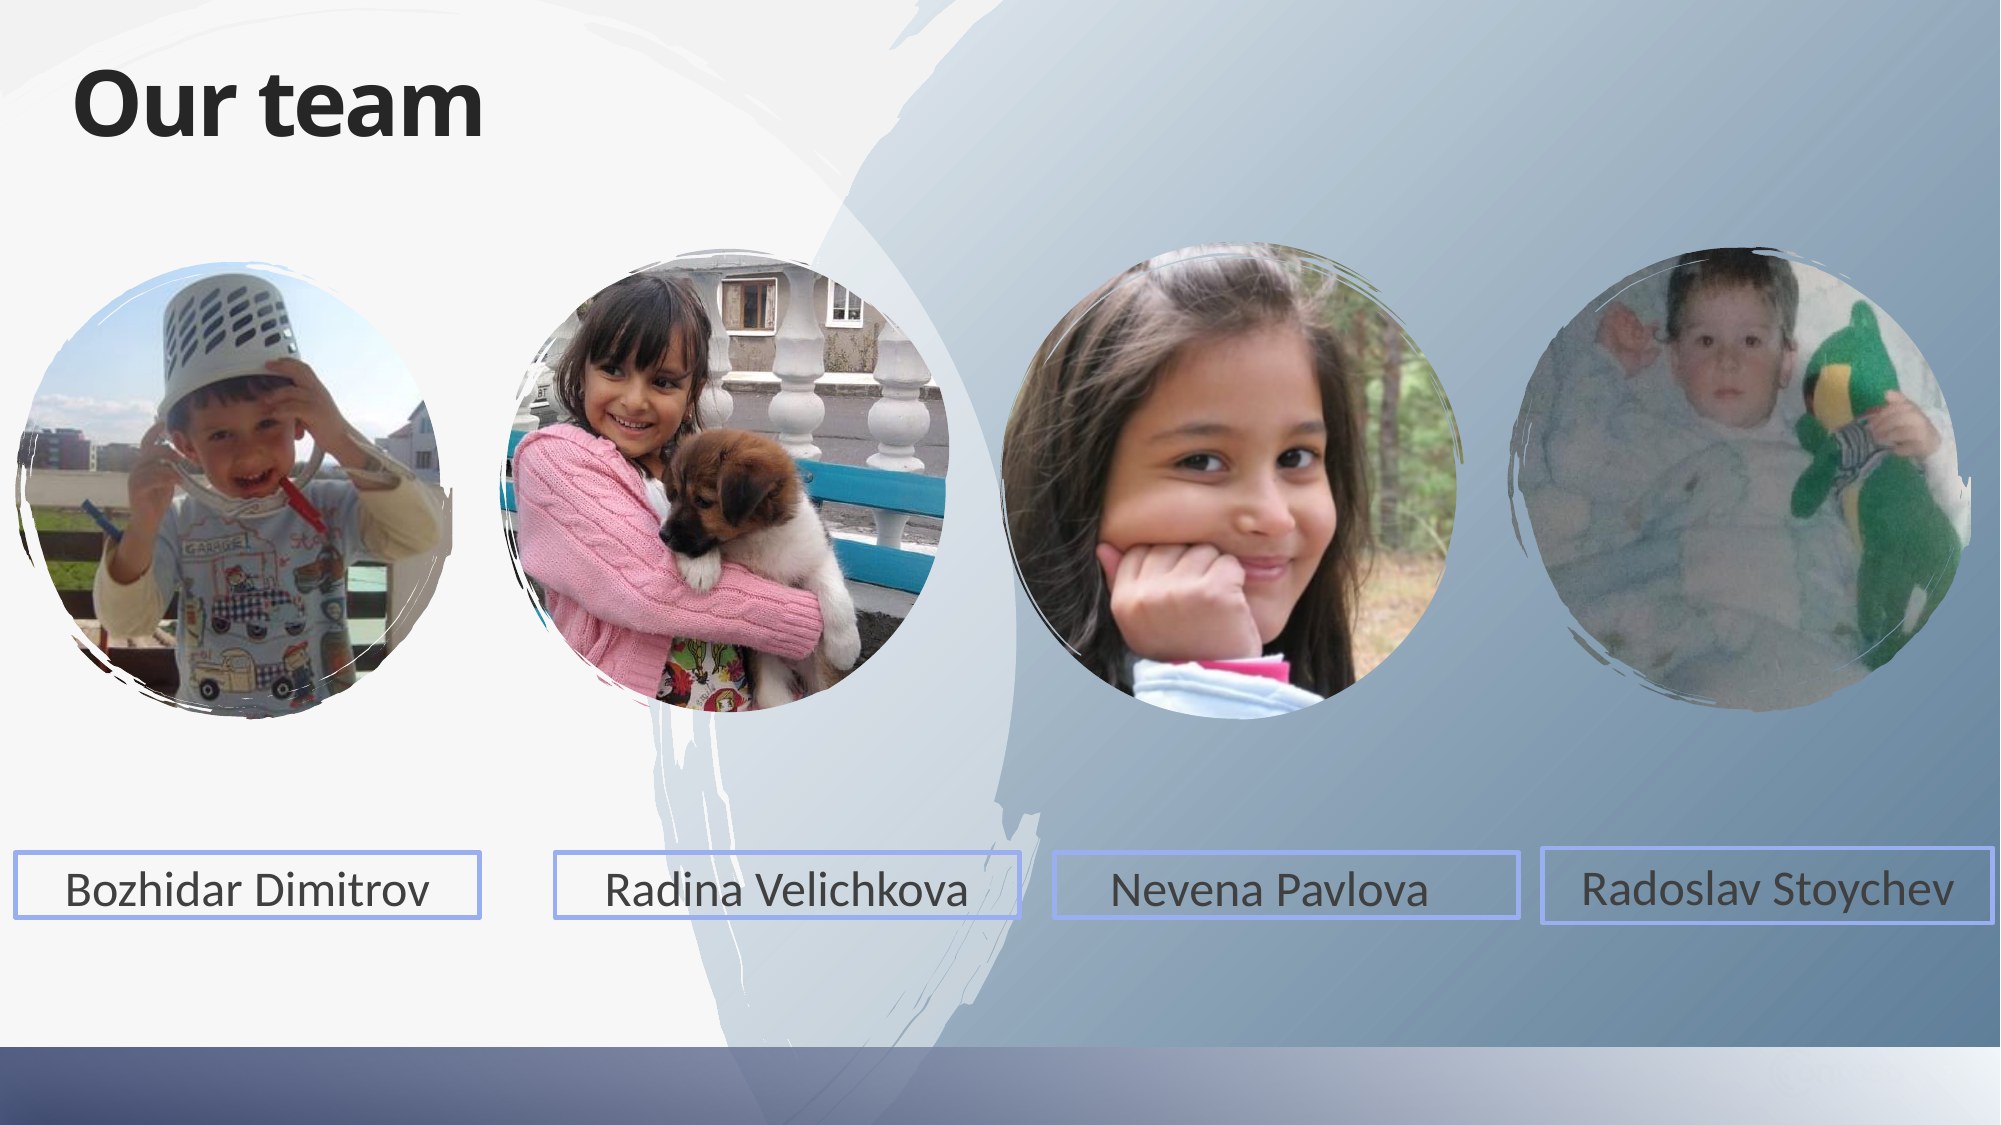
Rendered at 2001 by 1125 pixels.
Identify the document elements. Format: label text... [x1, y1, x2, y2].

picture [1507, 246, 1971, 713]
title Our team [70, 70, 1930, 142]
list Radina Velichkova [555, 852, 1020, 918]
picture [999, 241, 1464, 720]
list Bozhidar Dimitrov [15, 852, 480, 918]
text_box Radoslav Stoychev [1542, 848, 1993, 924]
list Nevena Pavlova [1054, 852, 1519, 918]
text_box [0, 1046, 2000, 1125]
picture [15, 261, 453, 720]
picture [499, 248, 950, 713]
